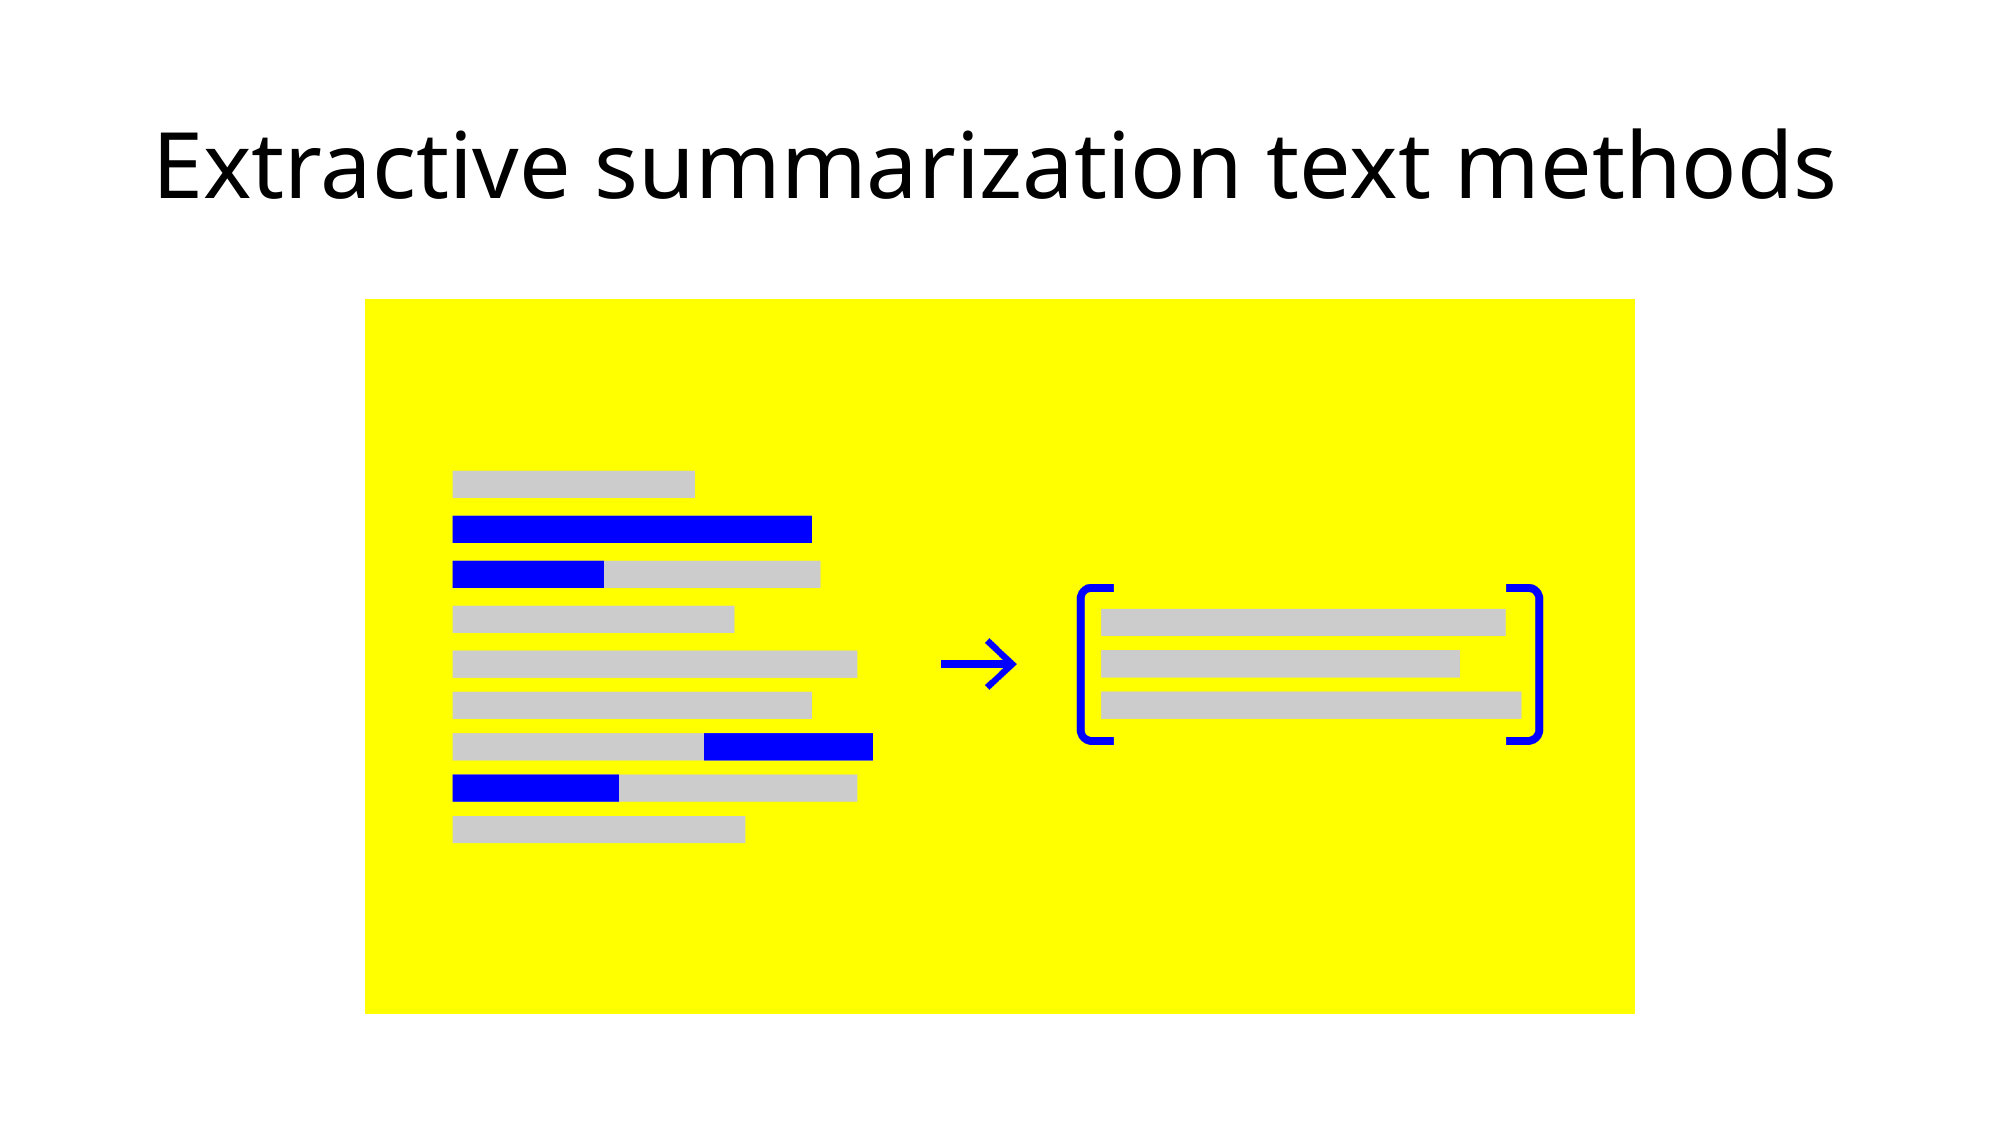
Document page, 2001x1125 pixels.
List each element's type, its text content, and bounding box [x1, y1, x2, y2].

title Extractive summarization text methods [137, 59, 1863, 278]
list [365, 299, 1635, 1014]
